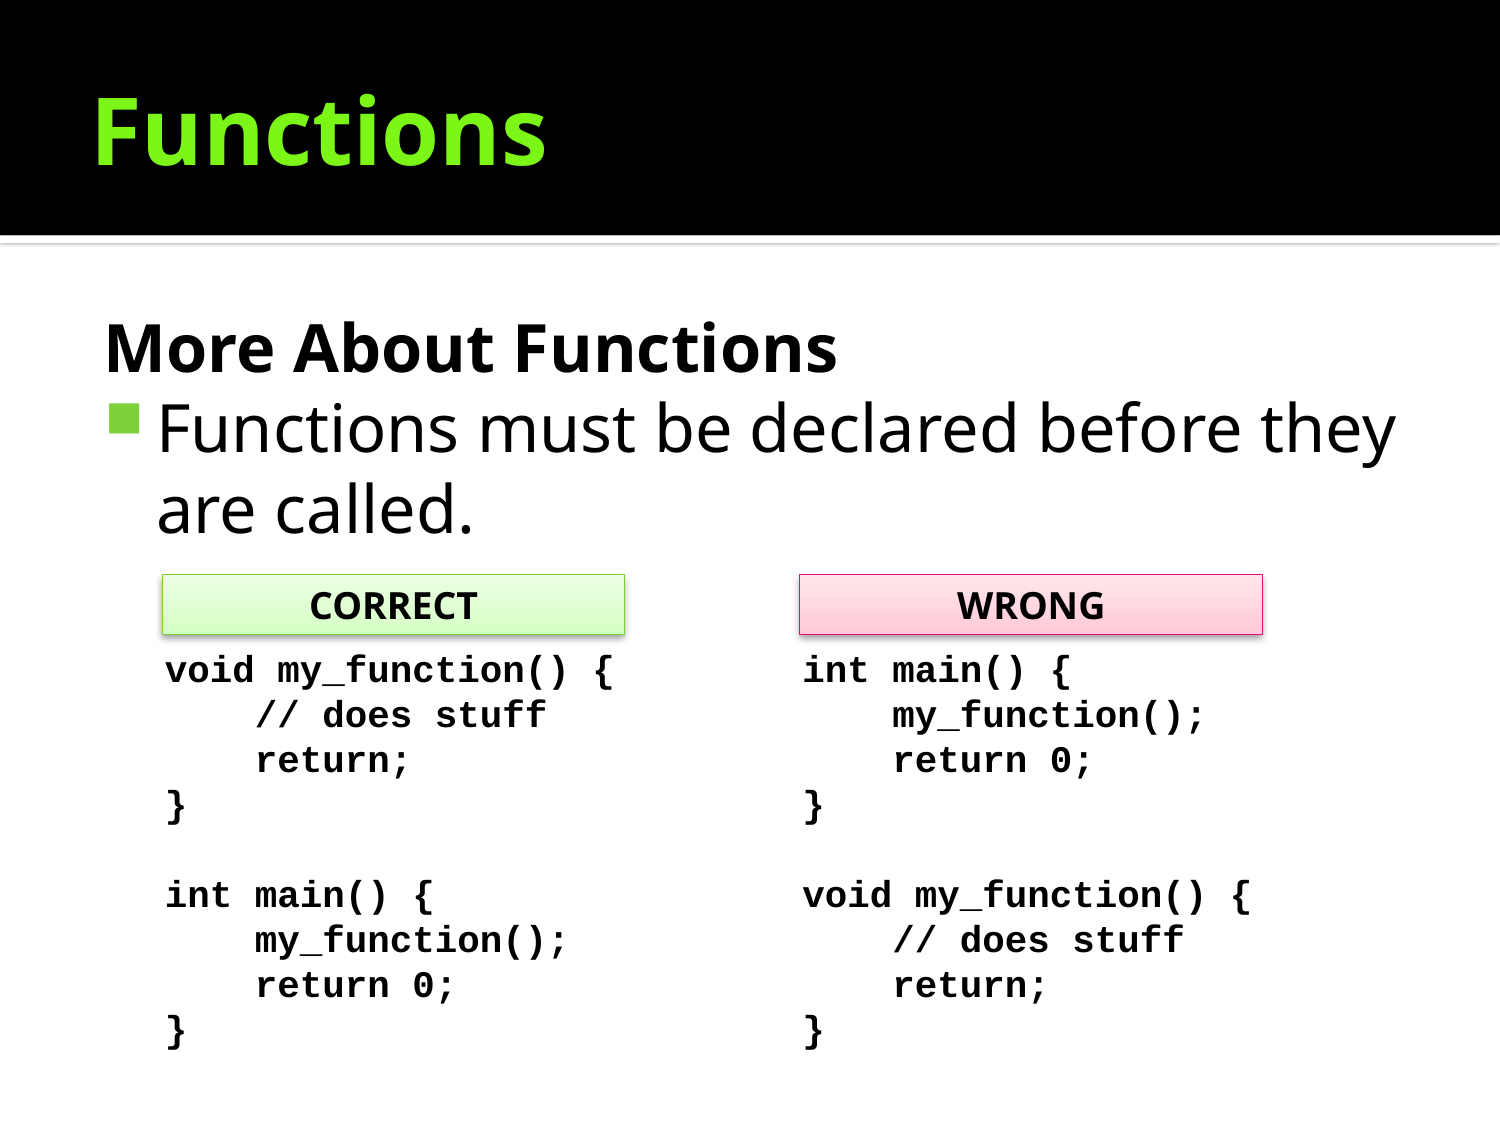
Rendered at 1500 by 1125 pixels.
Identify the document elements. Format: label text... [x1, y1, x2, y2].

list More About Functions Functions must be declared before they are called. [75, 291, 1425, 1050]
text_box CORRECT [162, 574, 625, 635]
text_box WRONG [799, 574, 1263, 635]
text_box void my_function() { // does stuff return; } int main() { my_function(); return 0; } [149, 637, 738, 1058]
title Functions [75, 25, 1425, 231]
text_box int main() { my_function(); return 0; } void my_function() { // does stuff return; } [787, 637, 1375, 1058]
